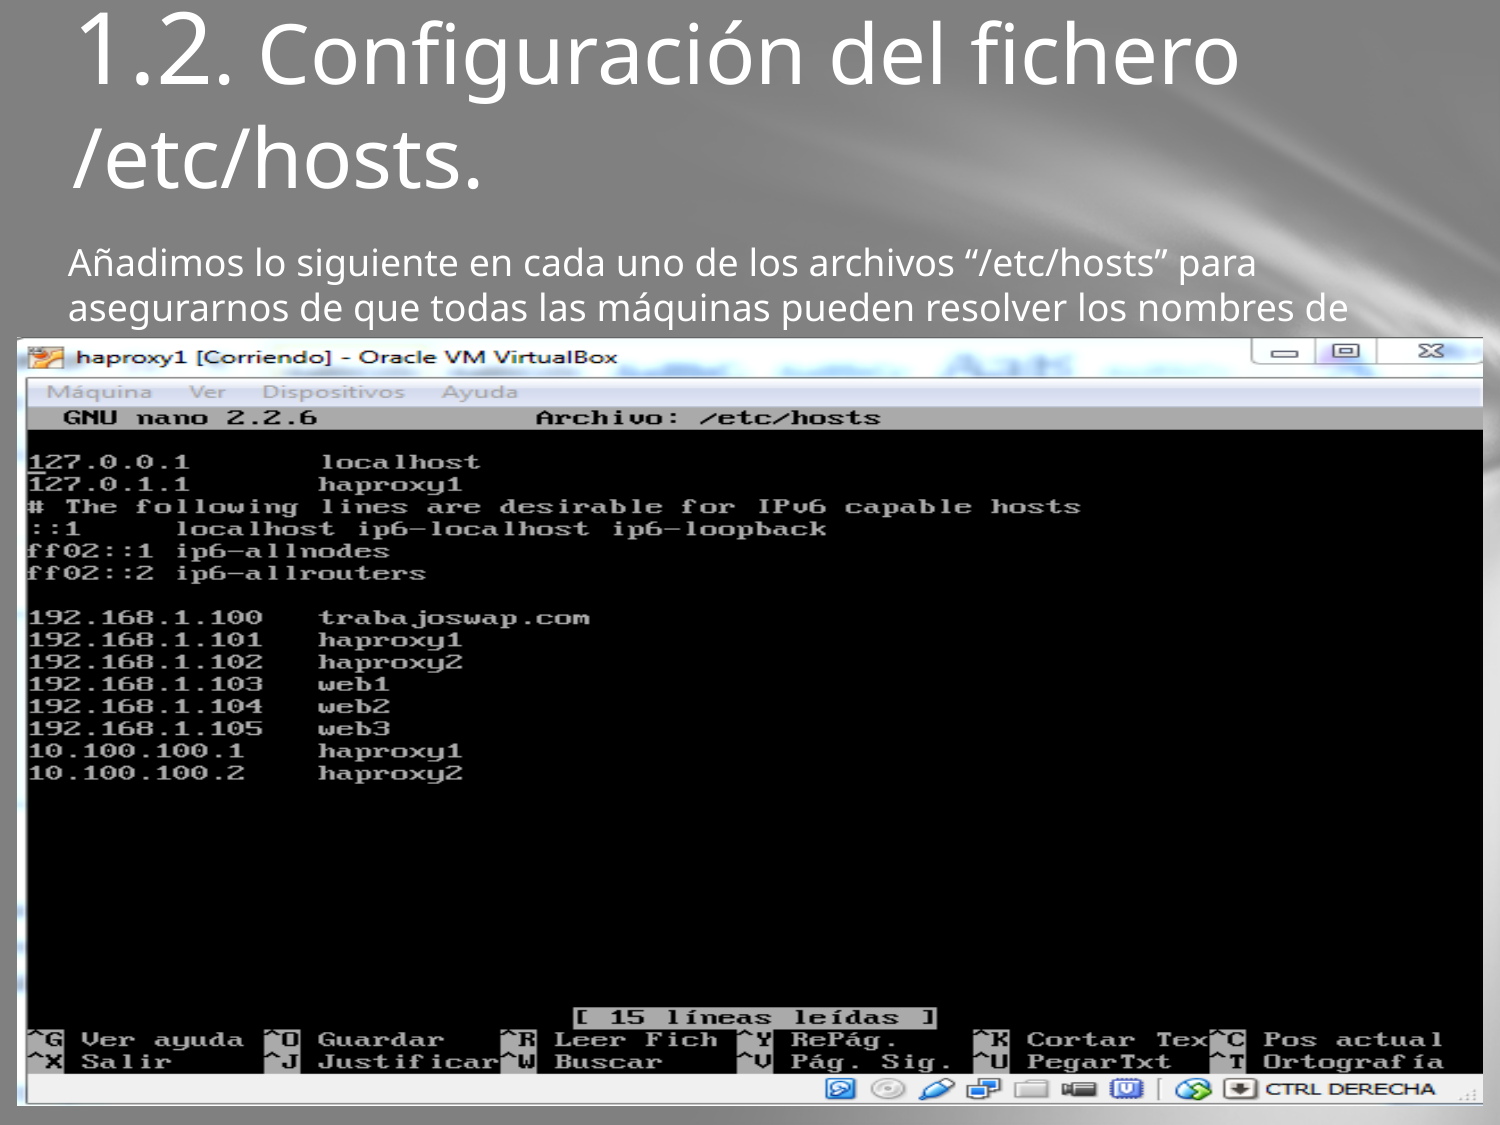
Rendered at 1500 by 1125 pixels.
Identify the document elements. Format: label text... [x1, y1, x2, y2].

picture [17, 337, 1483, 1107]
text_box Añadimos lo siguiente en cada uno de los archivos “/etc/hosts” para asegurarnos de que todas las máquinas pueden resolver los nombres de host: [53, 231, 1376, 336]
text_box 1.2. Configuración del fichero /etc/hosts. [57, 37, 1424, 213]
